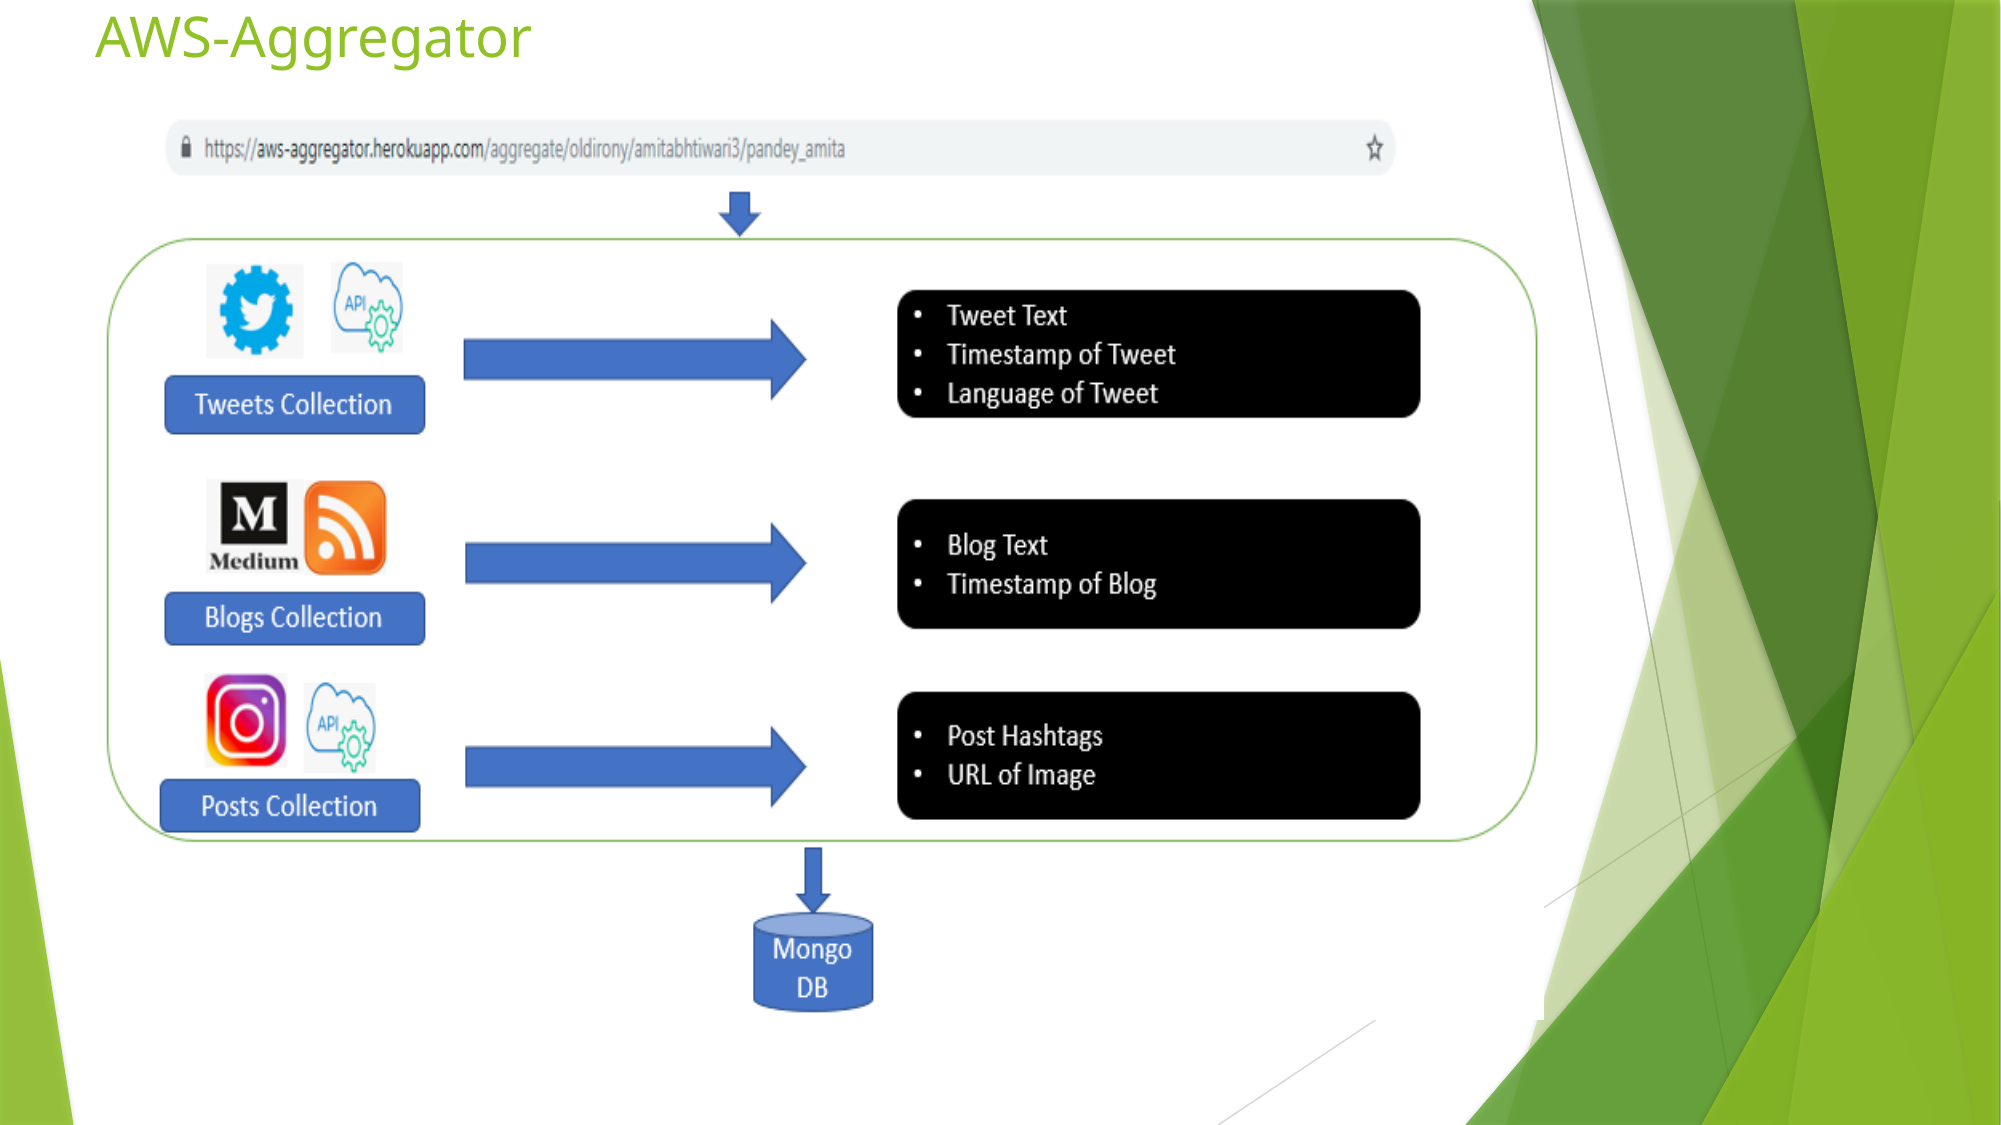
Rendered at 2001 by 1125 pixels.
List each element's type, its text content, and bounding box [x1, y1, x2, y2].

title AWS-Aggregator [80, 0, 1491, 77]
picture [80, 96, 1545, 1021]
